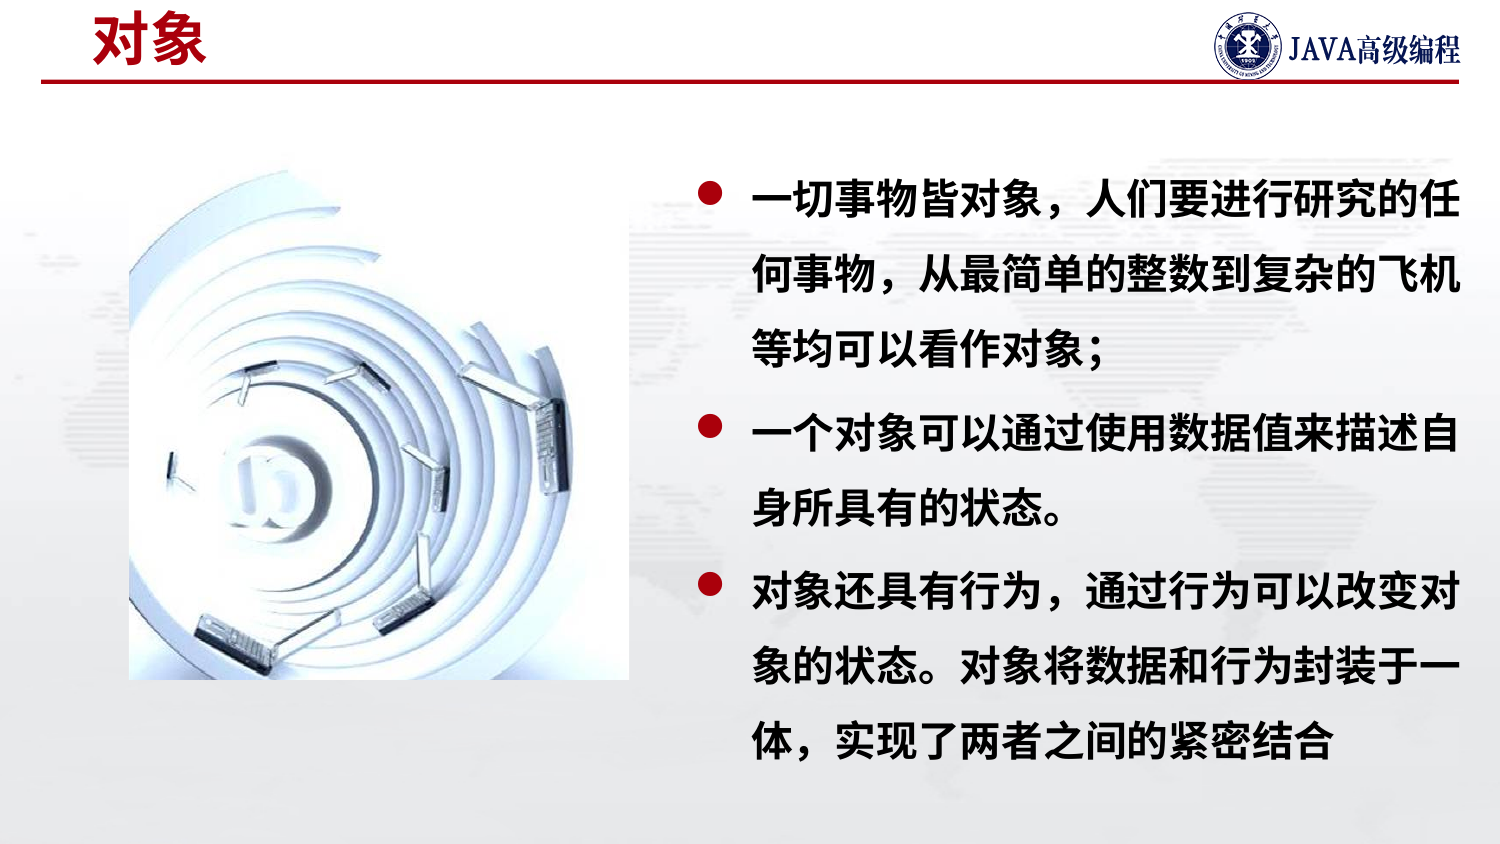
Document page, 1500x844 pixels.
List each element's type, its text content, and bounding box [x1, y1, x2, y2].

list 一切事物皆对象，人们要进行研究的任何事物，从最简单的整数到复杂的飞机等均可以看作对象； 一个对象可以通过使用数据值来描述自身所具有的状态。 对象还具有行为，通过行为可以改变对象的状态。对象将数据和行为封装于一体，实现了两者之间的紧密结合 [679, 140, 1477, 809]
picture [0, 0, 1500, 844]
title 对象 [76, 2, 873, 71]
